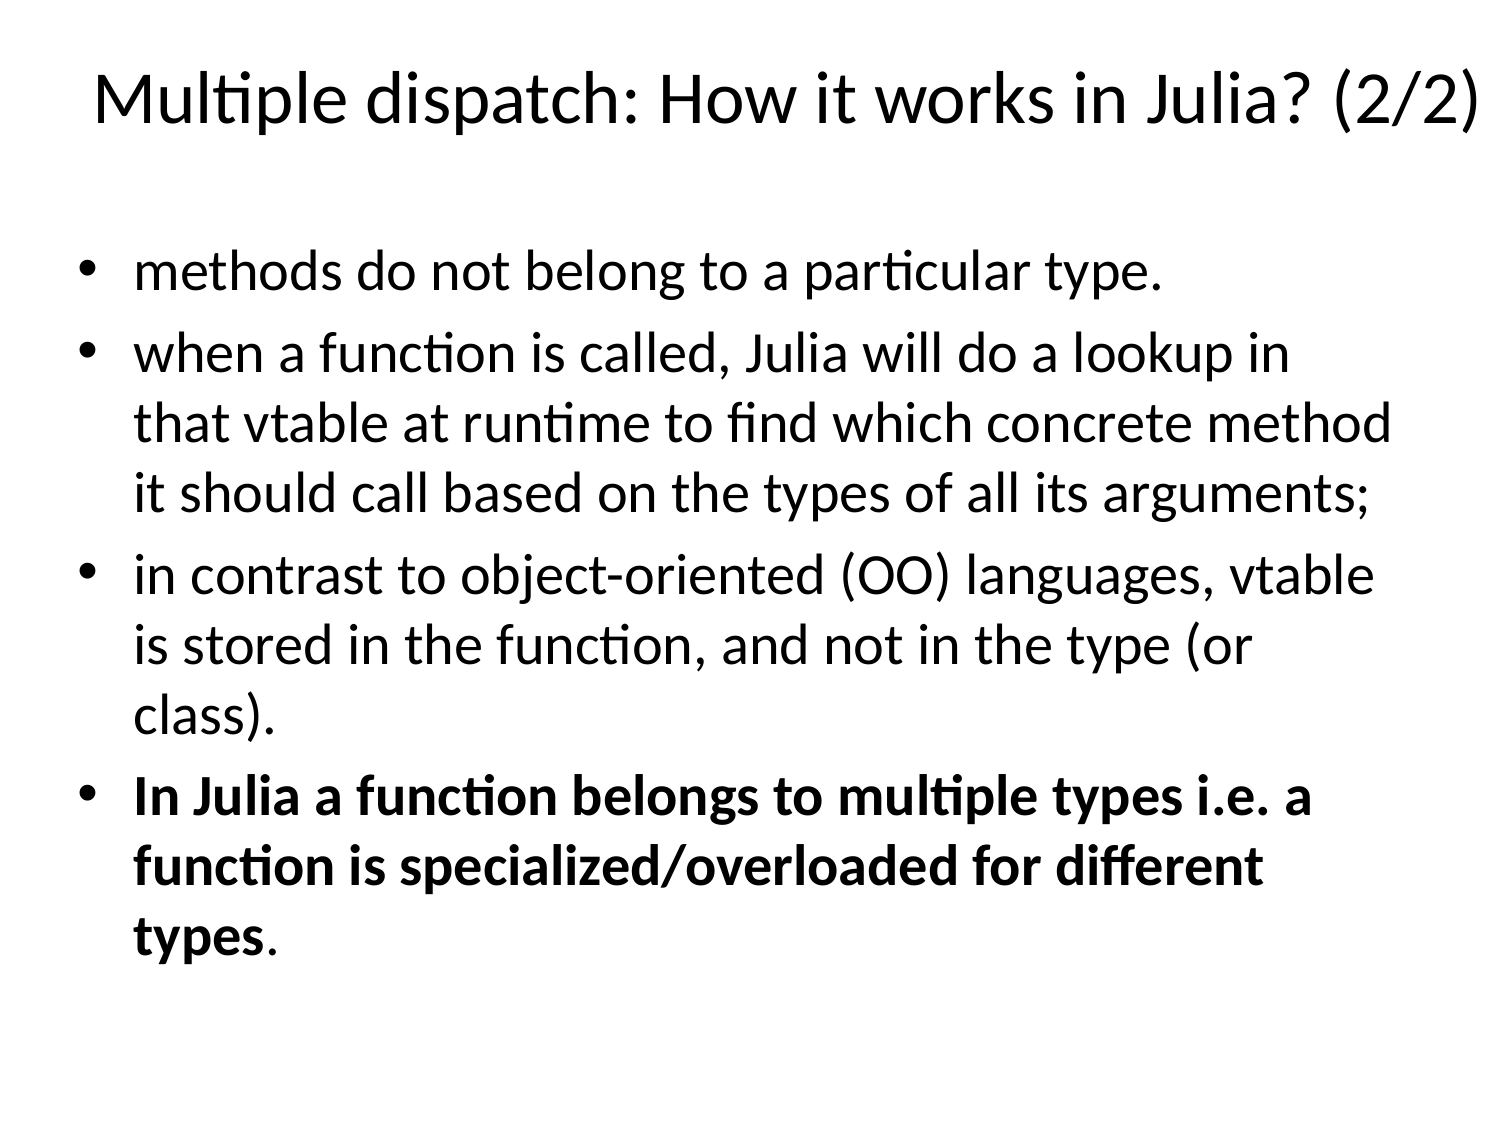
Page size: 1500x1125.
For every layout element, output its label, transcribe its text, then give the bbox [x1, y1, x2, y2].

title Multiple dispatch: How it works in Julia? (2/2) [75, 0, 1500, 188]
list methods do not belong to a particular type. when a function is called, Julia will do a lookup in that vtable at runtime to find which concrete method it should call based on the types of all its arguments; in contrast to object-oriented (OO) languages, vtable is stored in the function, and not in the type (or class). In Julia a function belongs to multiple types i.e. a function is specialized/overloaded for different types. [62, 224, 1413, 968]
